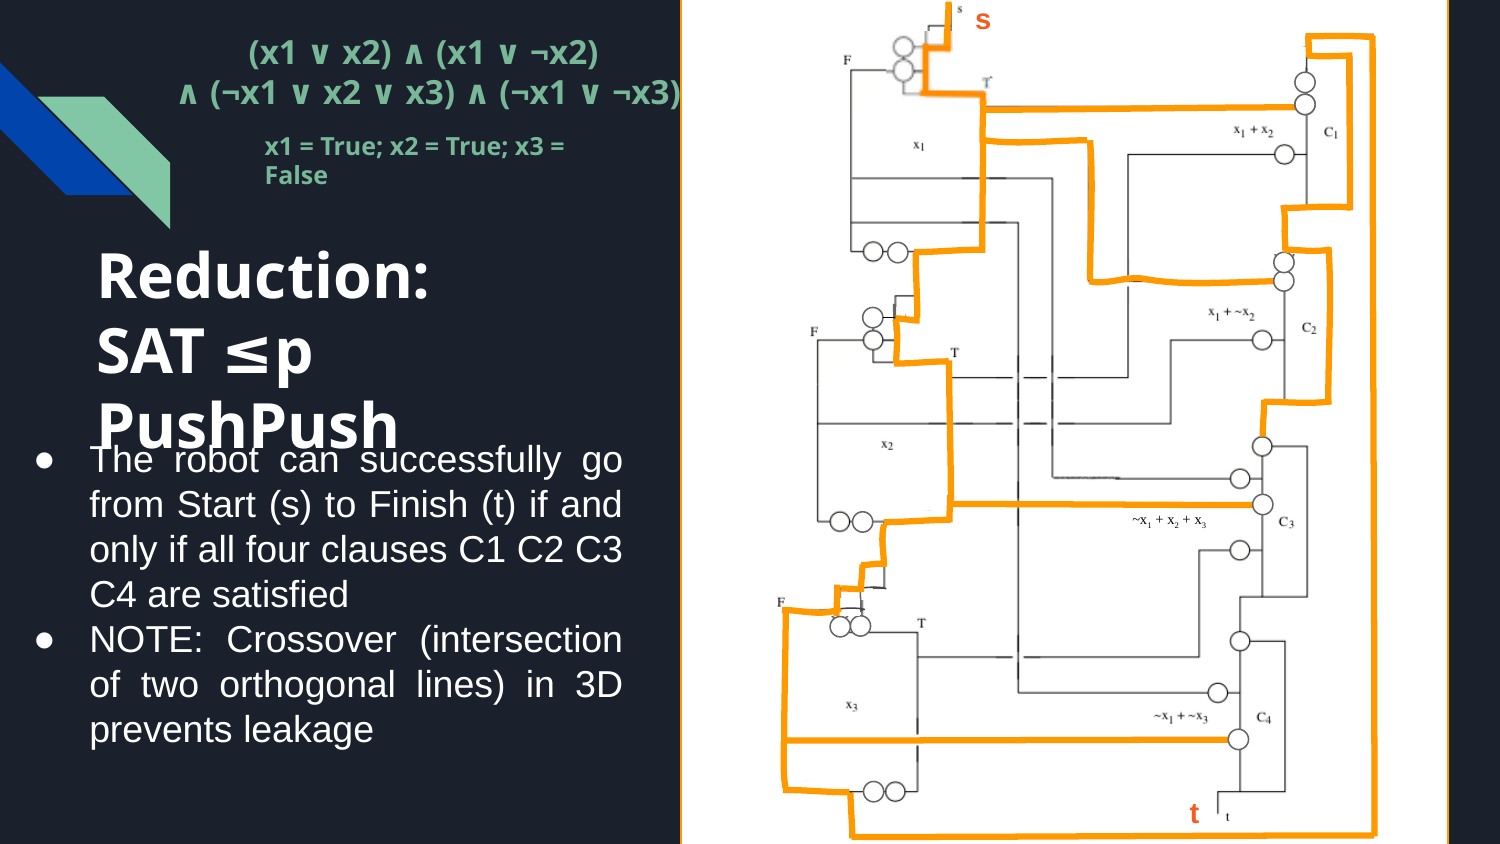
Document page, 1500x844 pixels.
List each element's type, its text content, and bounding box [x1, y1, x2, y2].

text_box Reduction: SAT ≤p PushPush [81, 220, 622, 398]
text_box x1 = True; x2 = True; x3 = False [249, 114, 622, 158]
picture [681, 0, 1448, 844]
text_box (x1 ∨ x2) ∧ (x1 ∨ ¬x2) ∧ (¬x1 ∨ x2 ∨ x3) ∧ (¬x1 ∨ ¬x3) [157, 16, 676, 128]
text_box The robot can successfully go from Start (s) to Finish (t) if and only if all four clauses C1 C2 C3 C4 are satisfied NOTE: Crossover (intersection of two orthogonal lines) in 3D prevents leakage [0, 420, 639, 806]
